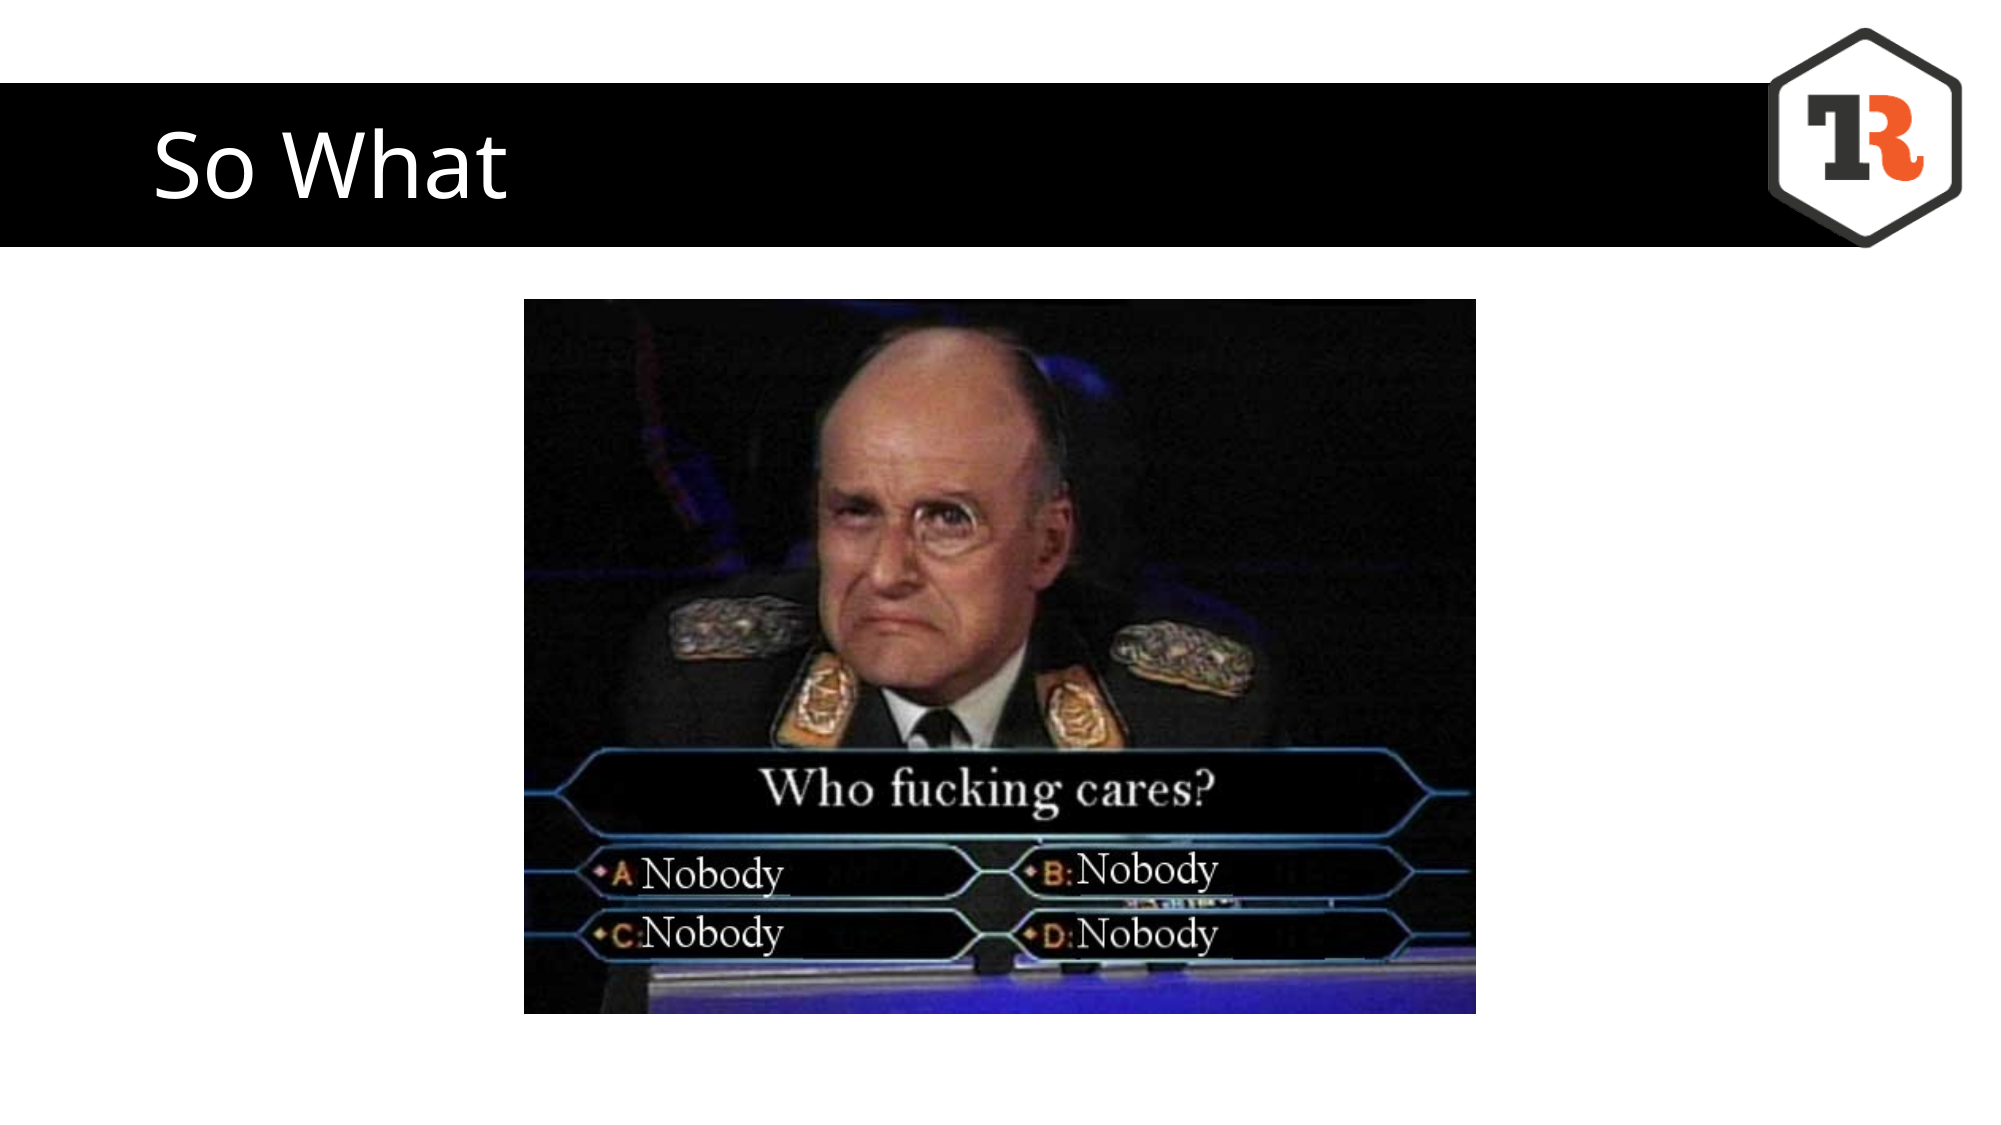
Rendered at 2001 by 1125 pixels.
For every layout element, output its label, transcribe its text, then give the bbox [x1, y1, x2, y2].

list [524, 299, 1476, 1014]
title So What [137, 59, 1863, 278]
picture [1747, 20, 1981, 254]
